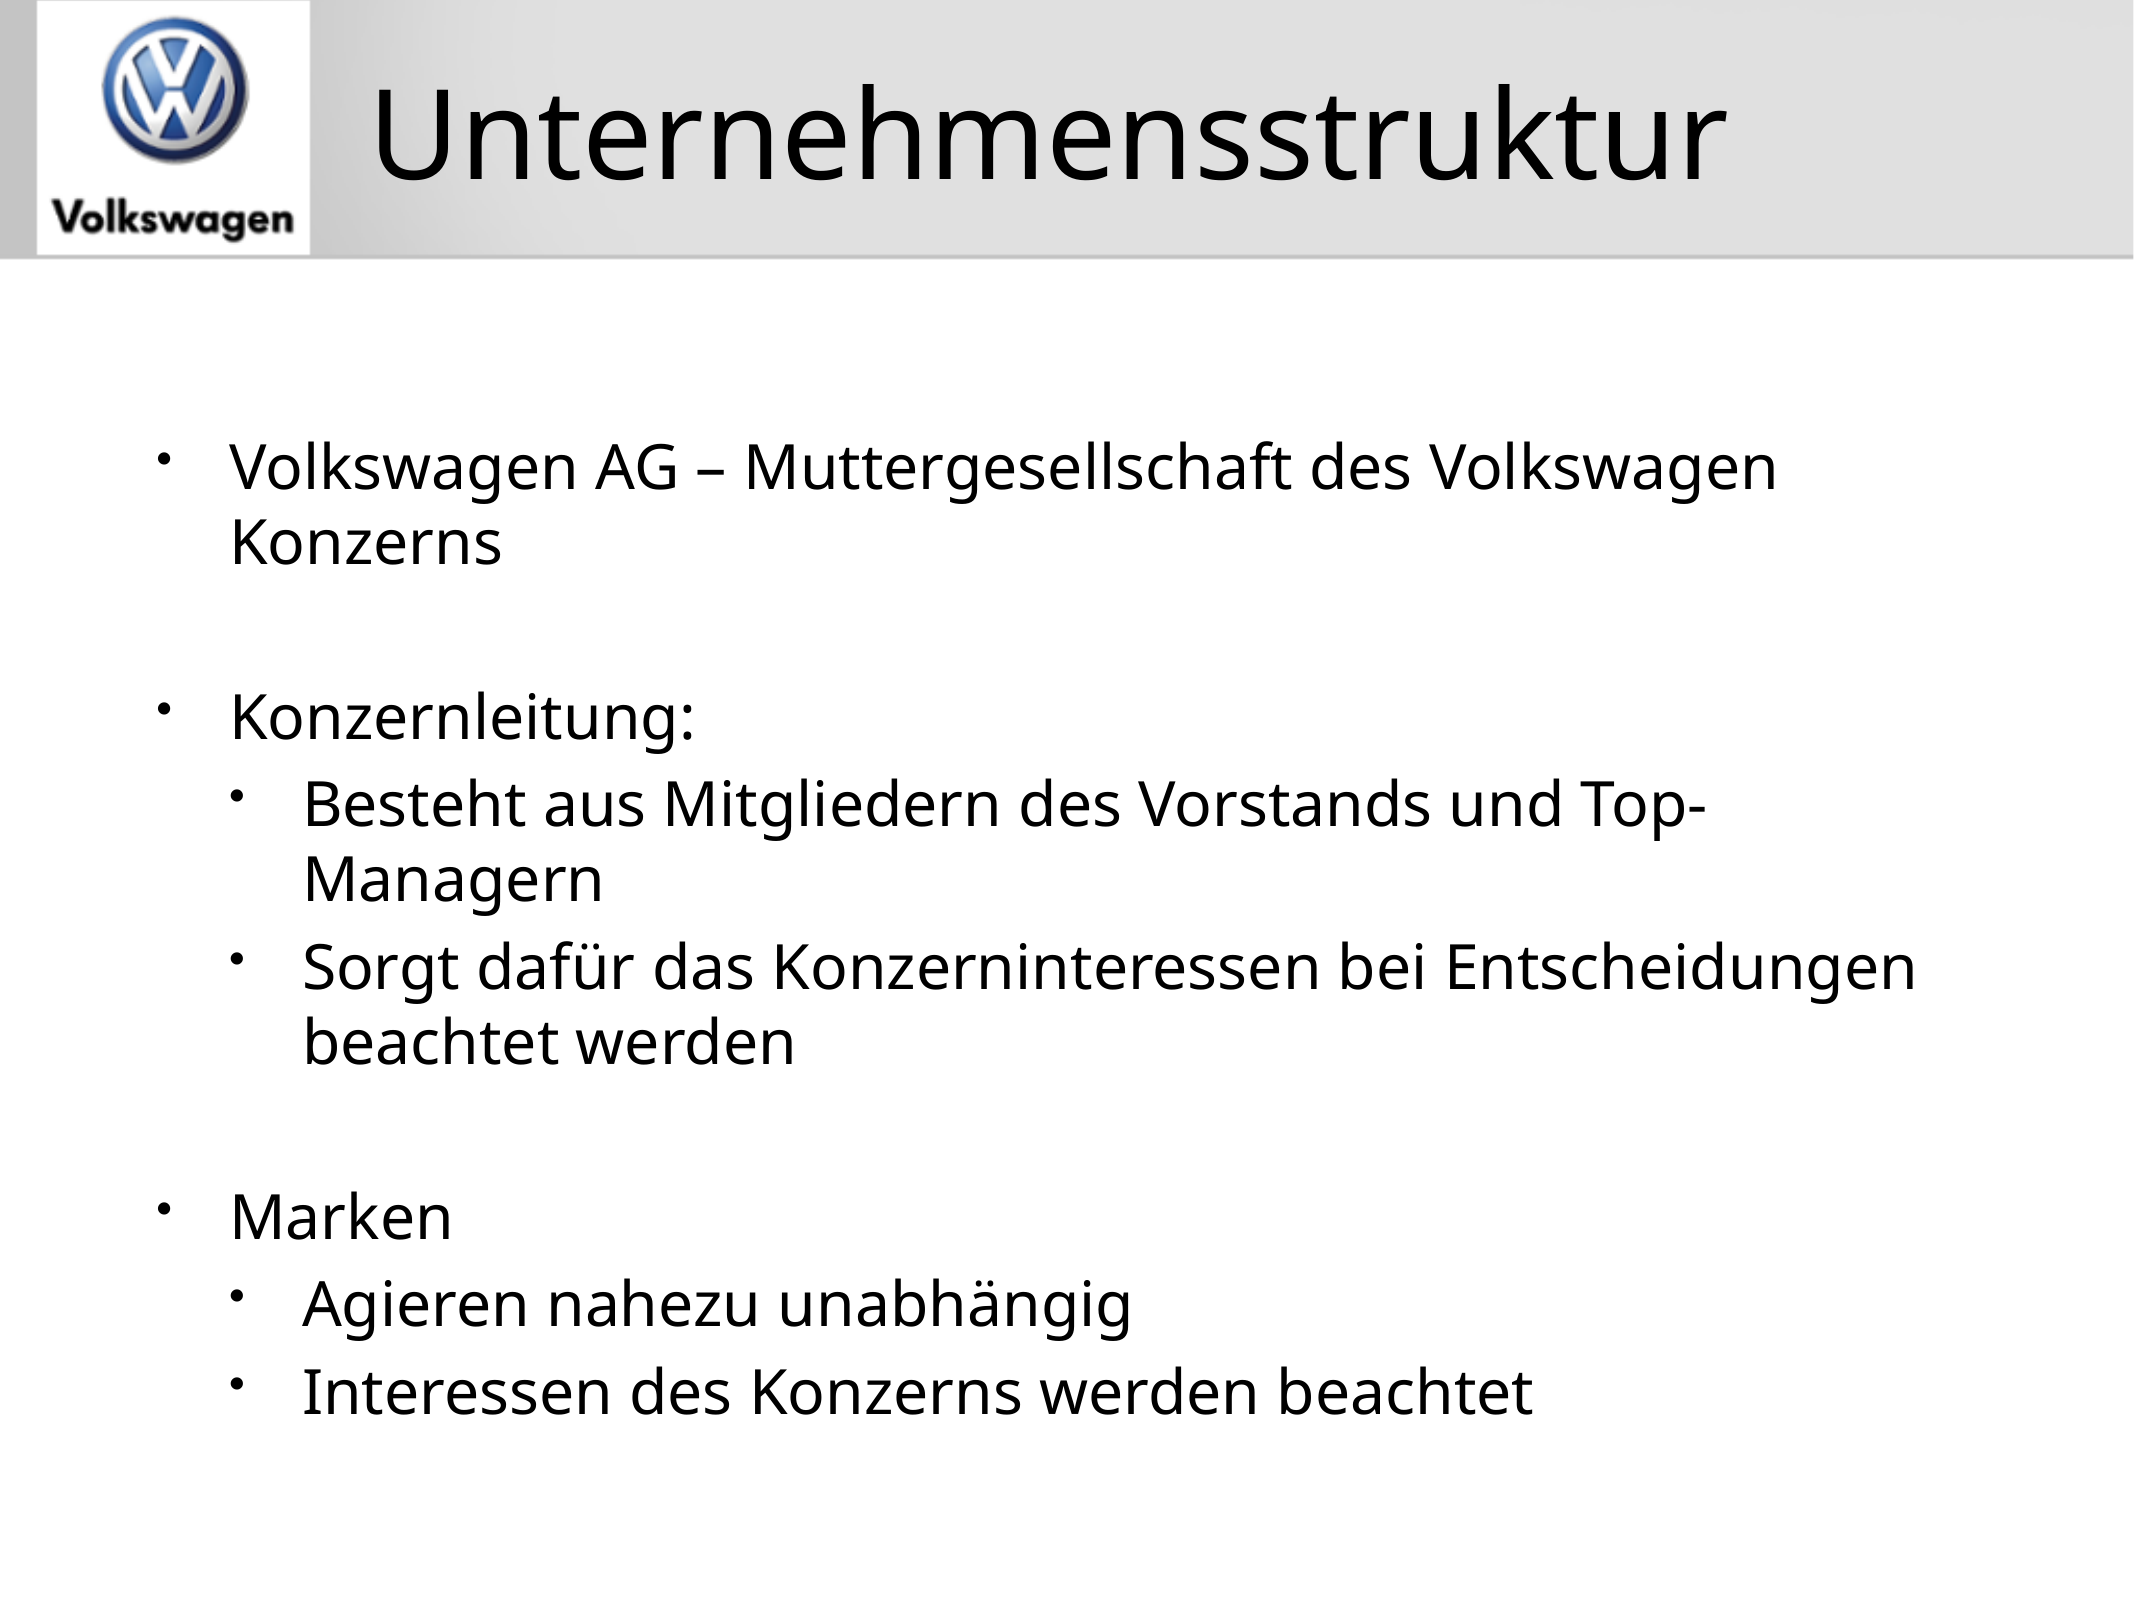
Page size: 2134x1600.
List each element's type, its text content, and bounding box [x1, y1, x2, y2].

picture [0, 0, 2134, 1600]
list Volkswagen AG – Muttergesellschaft des Volkswagen Konzerns Konzernleitung: Besteht aus Mitgliedern des Vorstands und Top-Managern Sorgt dafür das Konzerninteressen bei Entscheidungen beachtet werden Marken Agieren nahezu unabhängig Interessen des Konzerns werden beachtet [155, 426, 1978, 1459]
title Unternehmensstruktur [368, 21, 2010, 238]
